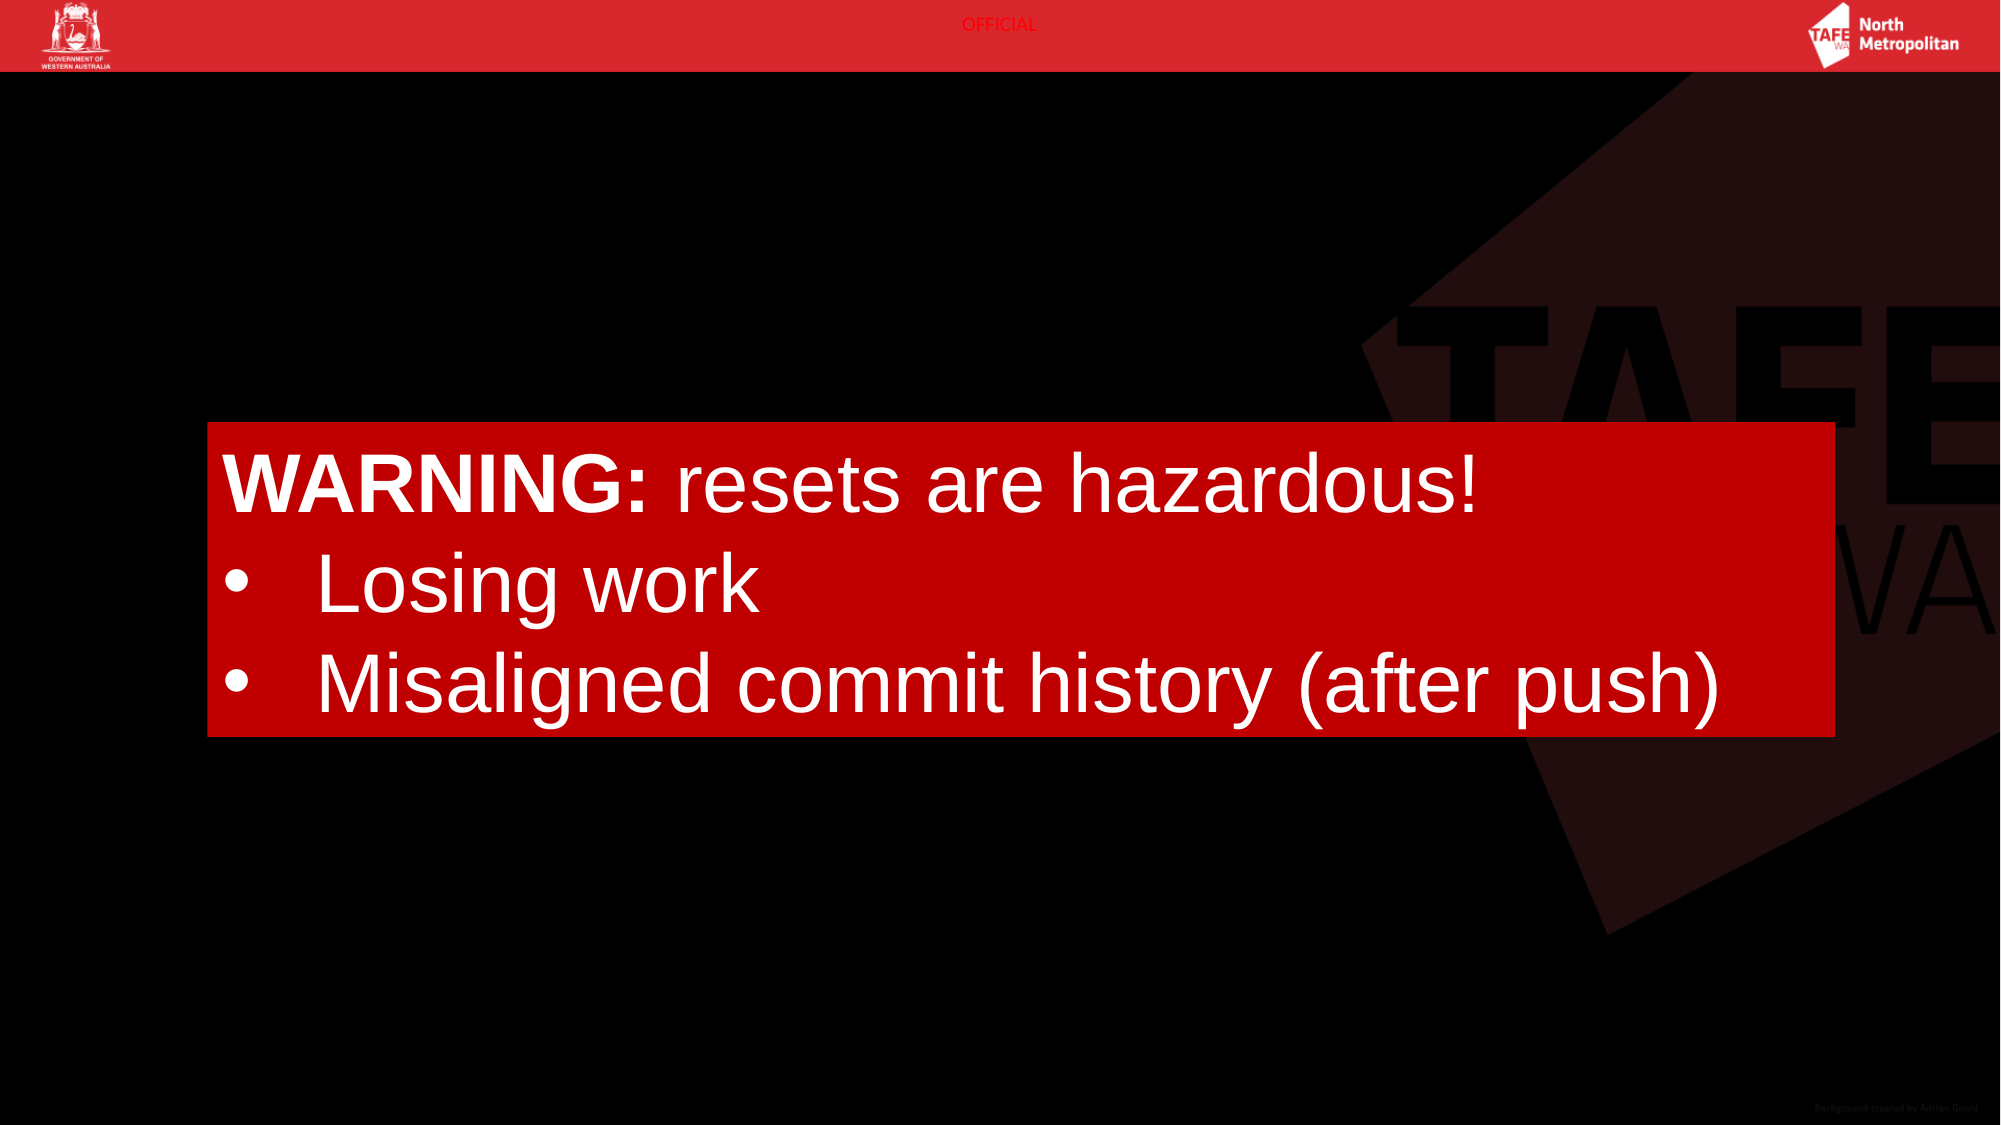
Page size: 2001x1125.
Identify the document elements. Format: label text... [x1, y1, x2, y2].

picture [0, 0, 2001, 1125]
text_box WARNING: resets are hazardous! Losing work Misaligned commit history (after push) [207, 422, 1836, 737]
